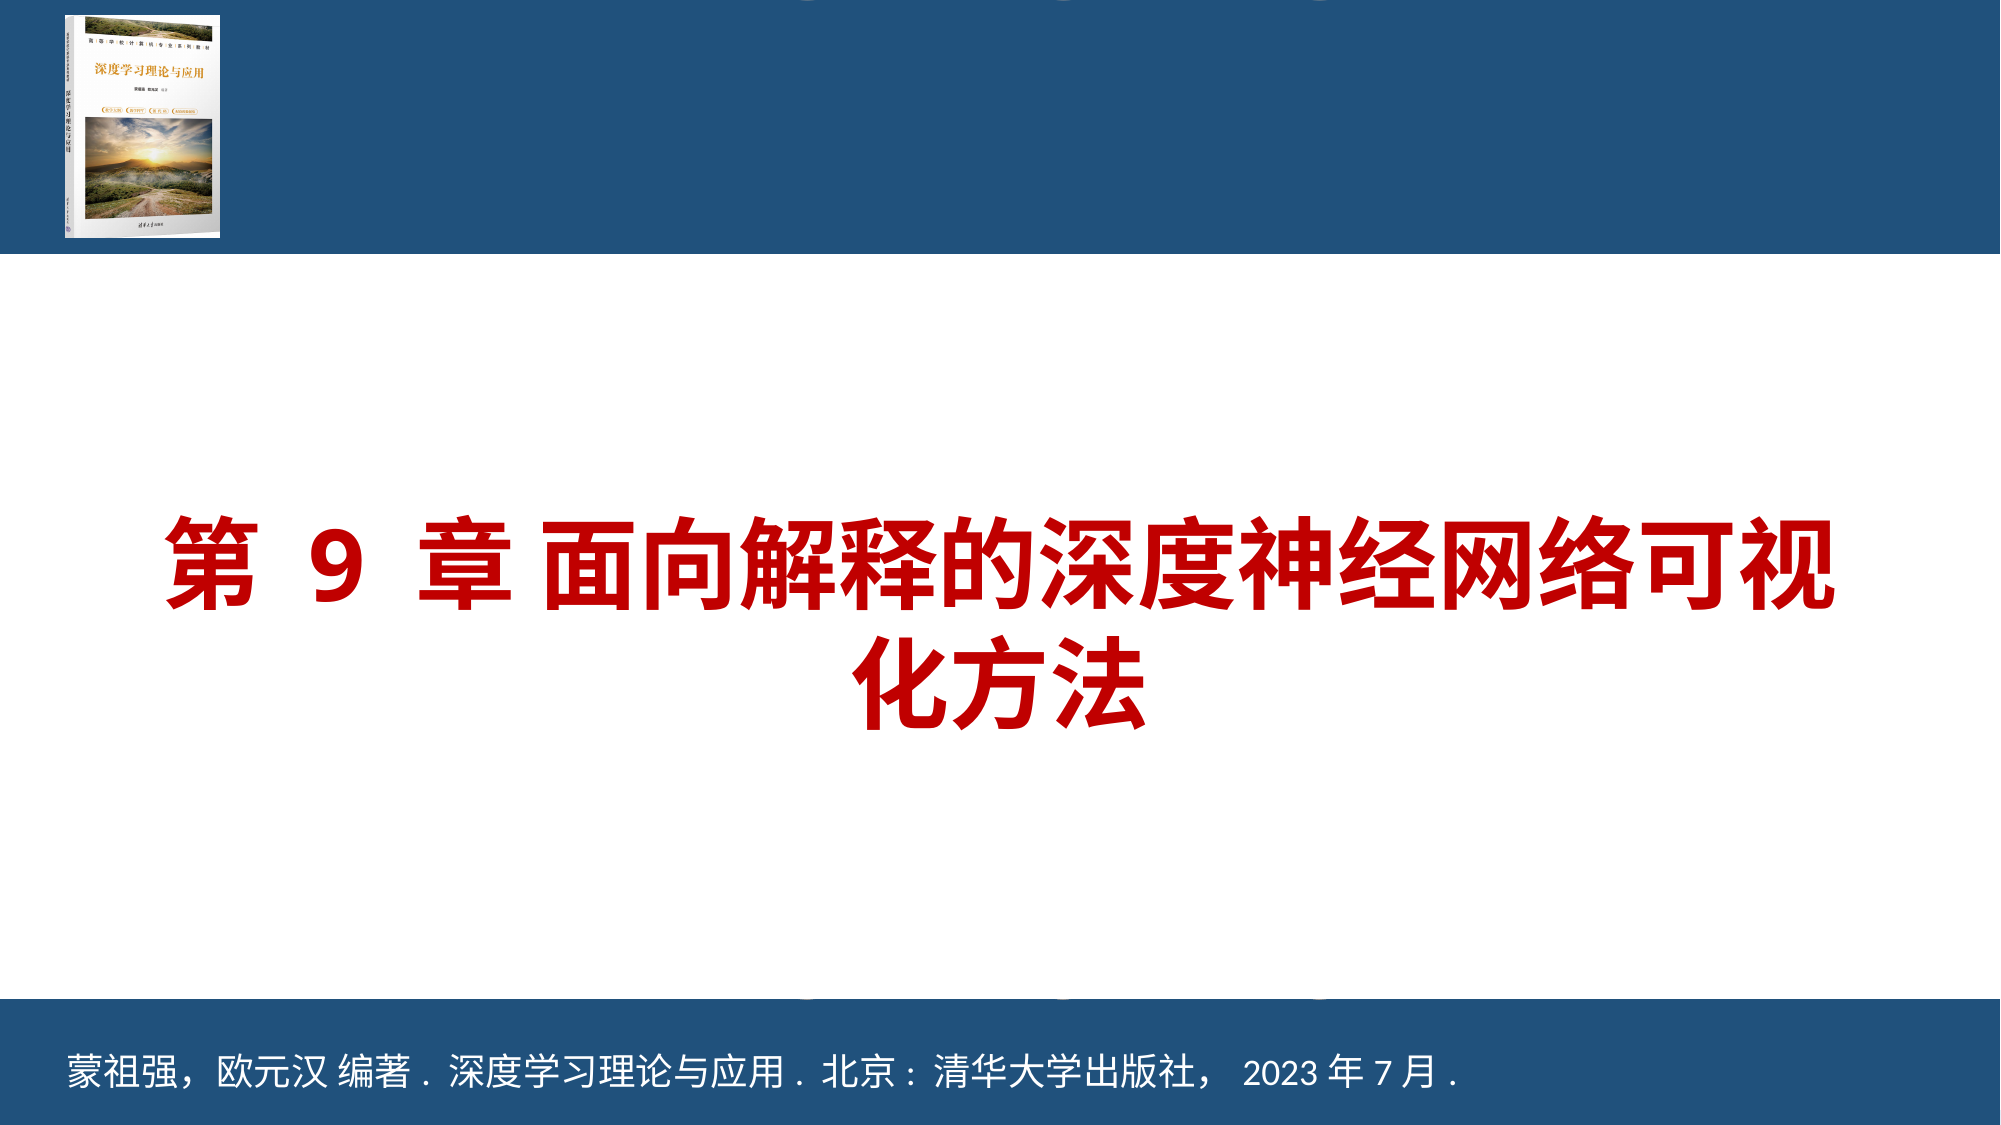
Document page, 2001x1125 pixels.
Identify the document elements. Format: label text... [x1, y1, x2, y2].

picture [0, 0, 2000, 254]
picture [0, 999, 2000, 1125]
text_box 第 9 章 面向解释的深度神经网络可视化方法 [122, 494, 1878, 749]
